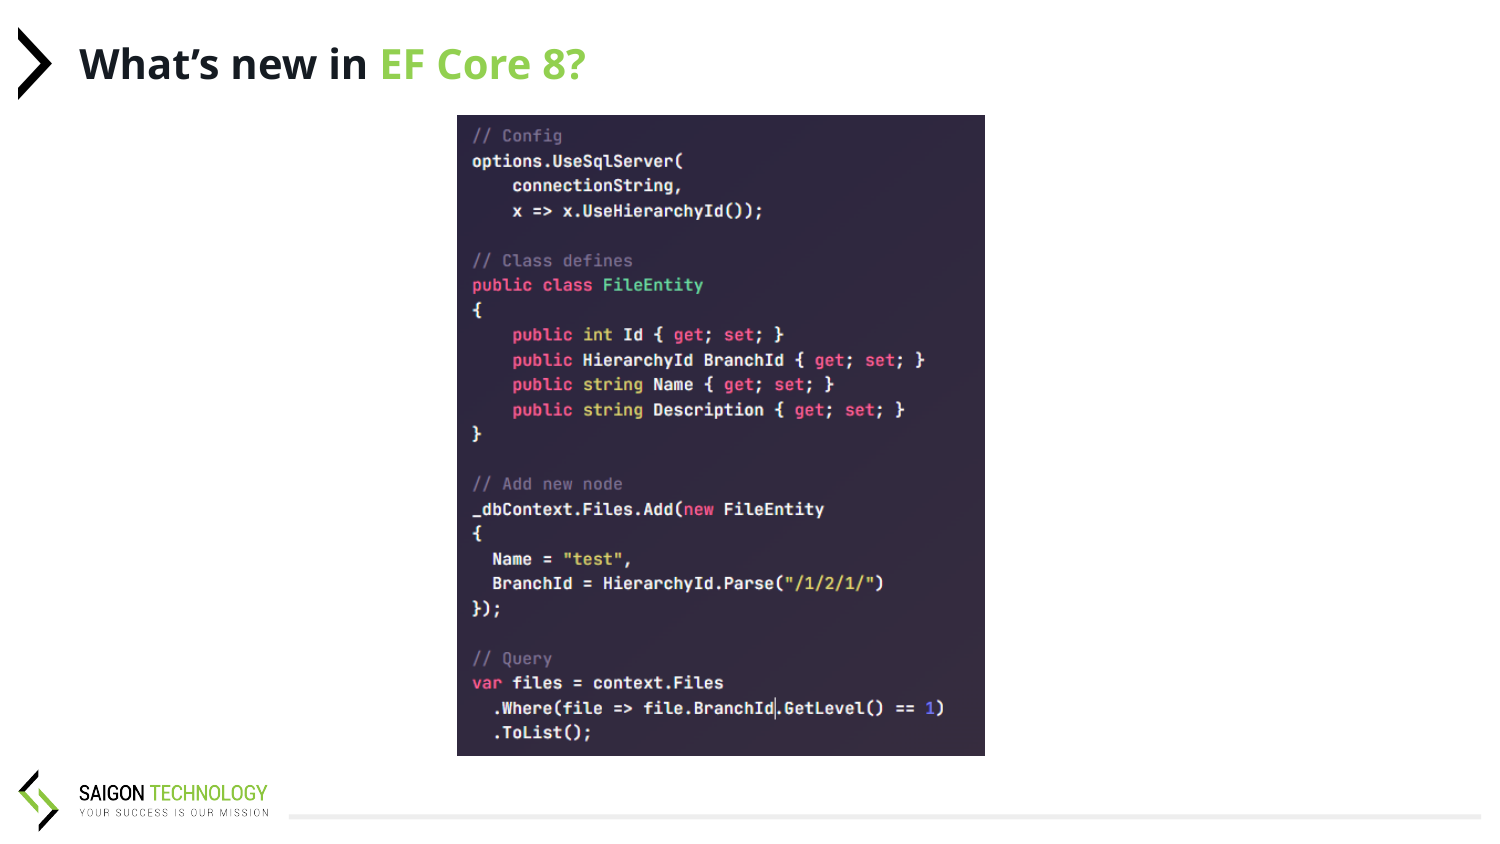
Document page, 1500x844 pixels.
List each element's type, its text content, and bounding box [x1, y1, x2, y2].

picture [18, 27, 53, 100]
picture [457, 115, 985, 756]
text_box What’s new in EF Core 8? [64, 23, 990, 104]
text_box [18, 768, 1482, 833]
